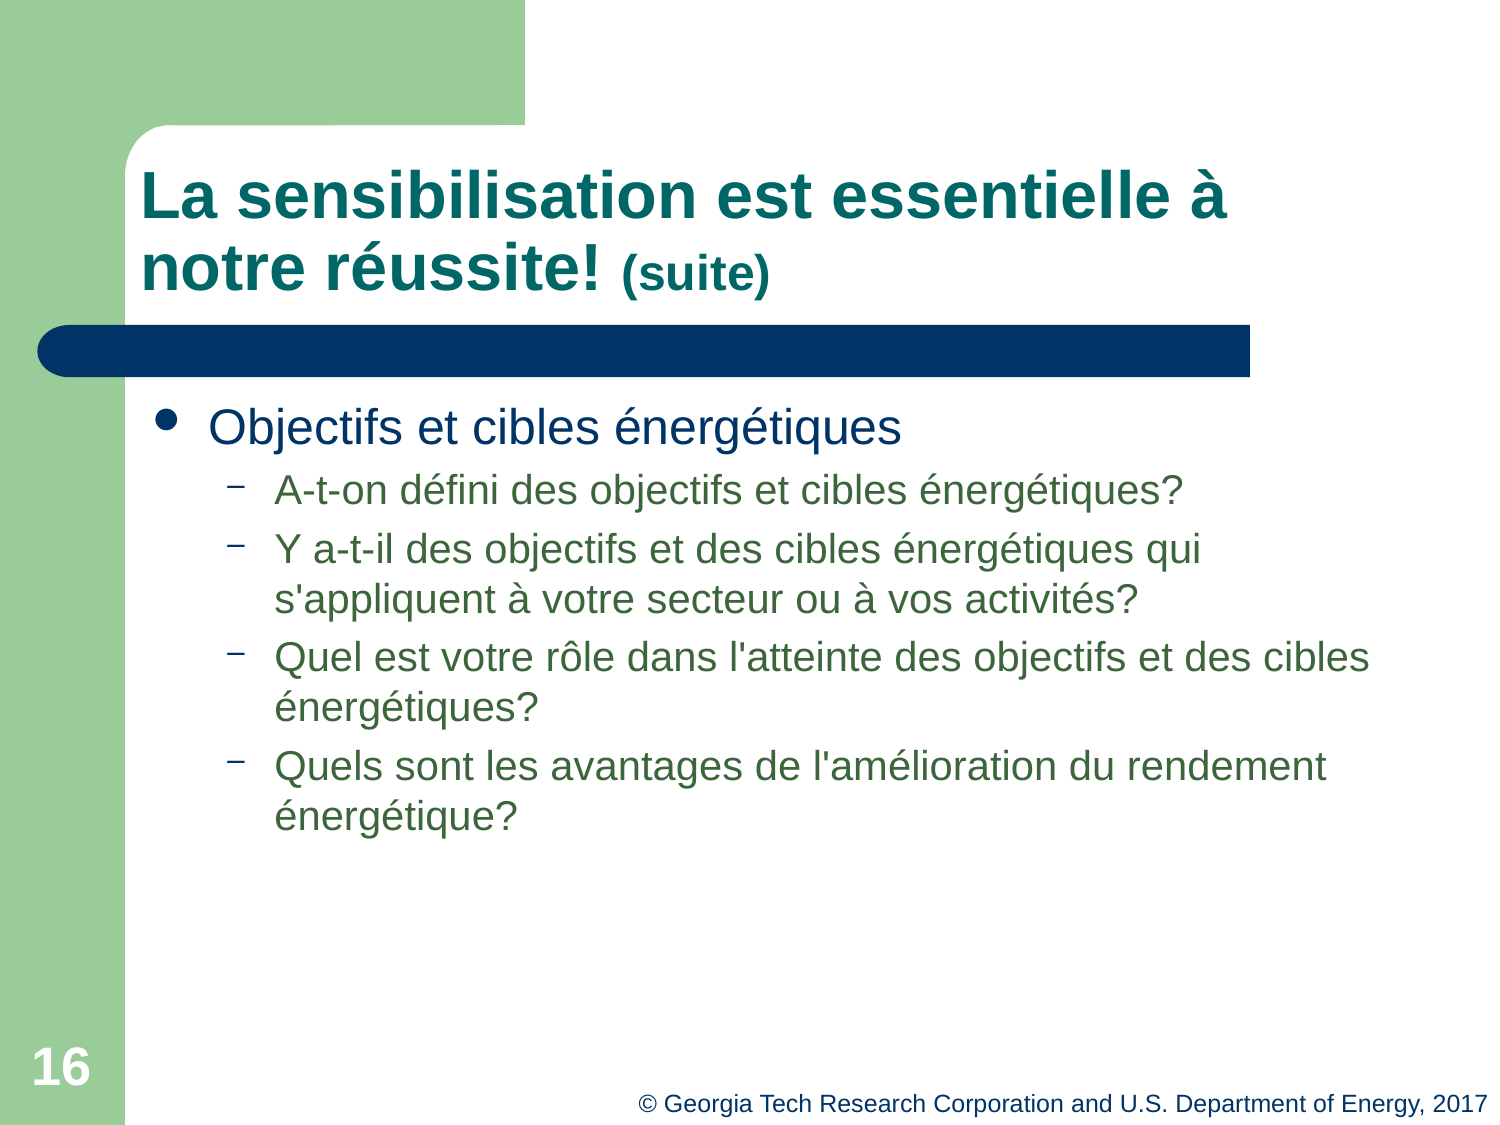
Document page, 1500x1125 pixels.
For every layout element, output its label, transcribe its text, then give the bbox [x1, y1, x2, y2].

text_box © Georgia Tech Research Corporation and U.S. Department of Energy, 2017 [623, 1079, 1500, 1125]
slide_number 16 [13, 1023, 111, 1105]
title La sensibilisation est essentielle à notre réussite! (suite) [125, 125, 1425, 313]
list Objectifs et cibles énergétiques A-t-on défini des objectifs et cibles énergétiques? Y a-t-il des objectifs et des cibles énergétiques qui s'appliquent à votre secteur ou à vos activités? Quel est votre rôle dans l'atteinte des objectifs et des cibles énergétiques? Quels sont les avantages de l'amélioration du rendement énergétique? [137, 387, 1400, 999]
